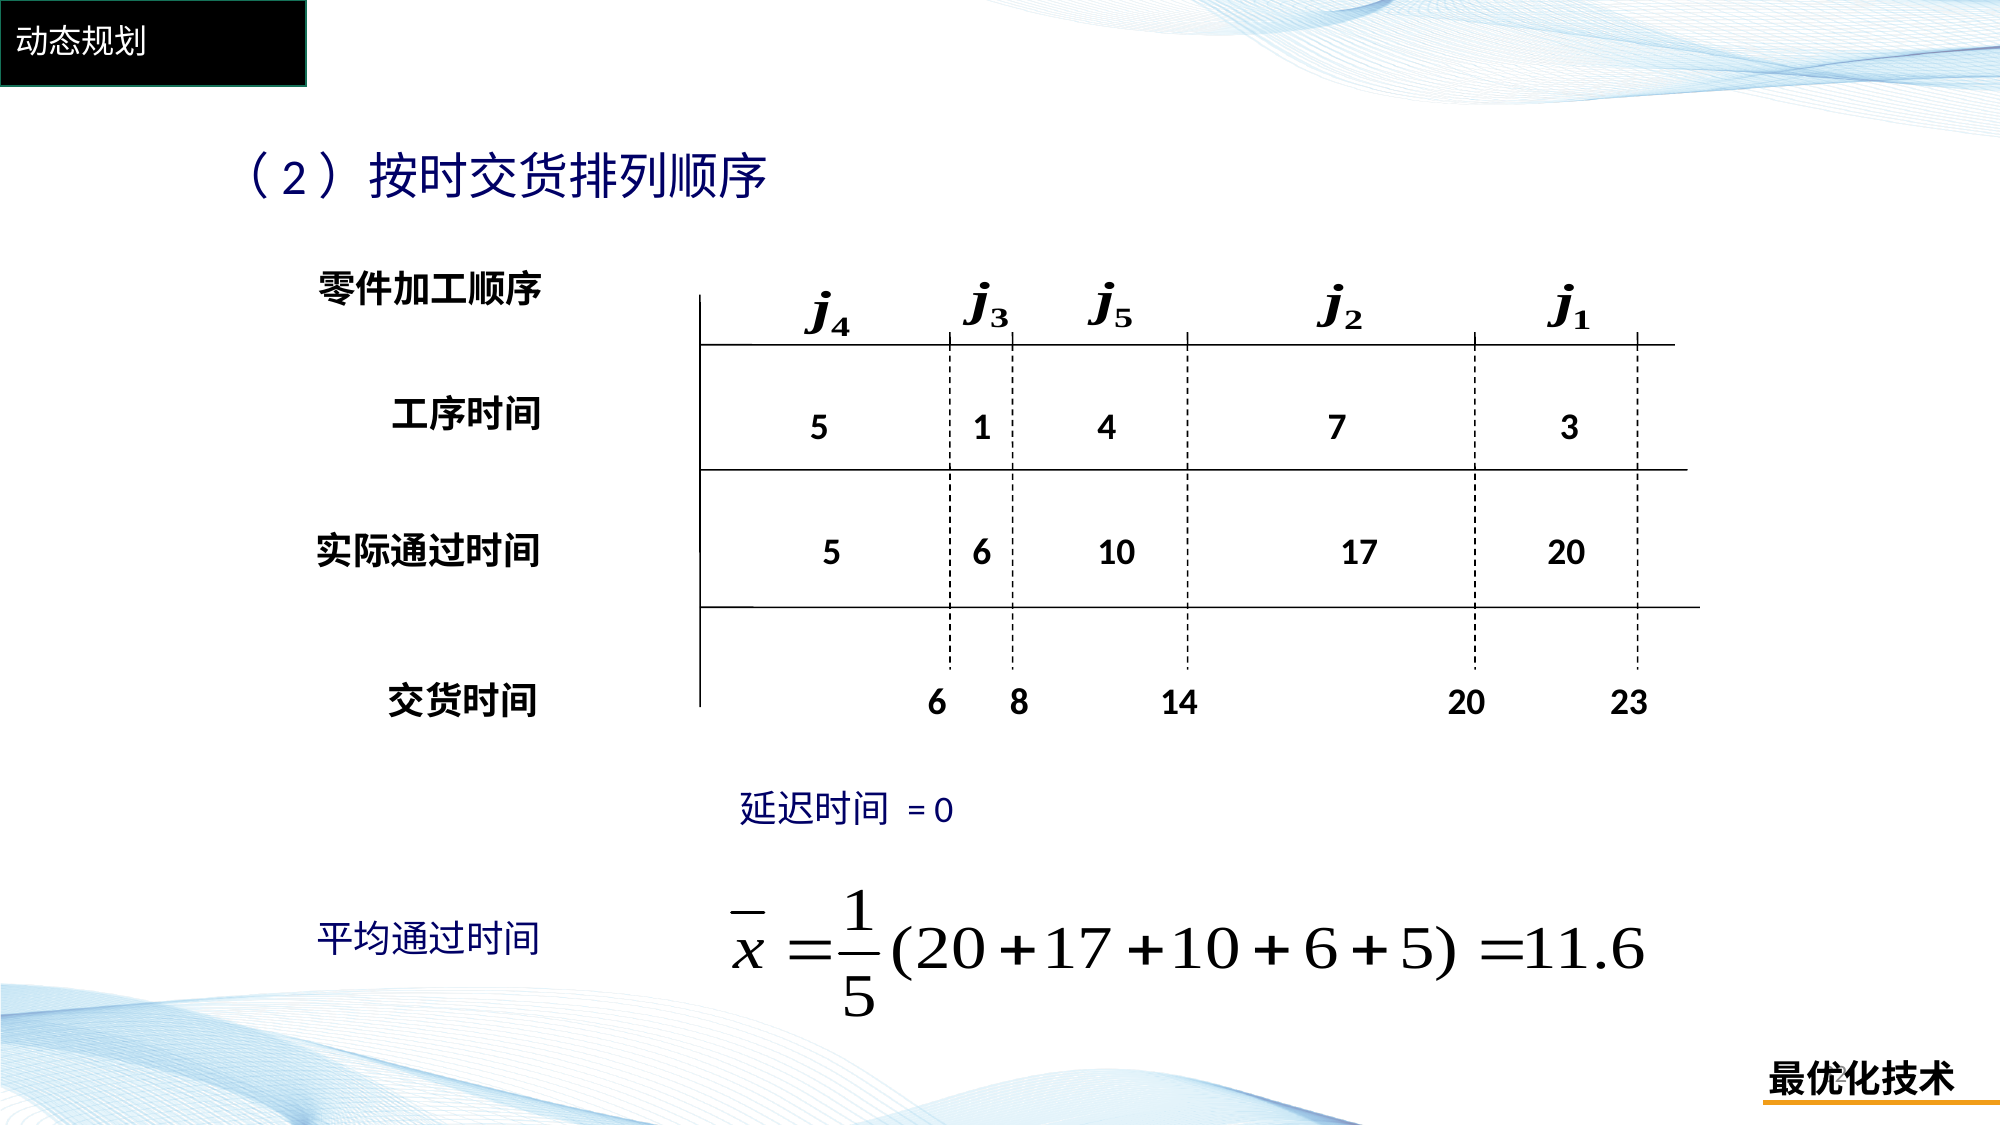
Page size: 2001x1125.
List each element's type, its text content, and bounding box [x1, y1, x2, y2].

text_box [287, 669, 1664, 731]
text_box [1074, 267, 1146, 340]
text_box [249, 872, 1656, 1030]
title 动态规划 [0, 0, 1725, 86]
slide_number 32 [1412, 1042, 1863, 1103]
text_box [1534, 269, 1600, 338]
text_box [949, 267, 1021, 340]
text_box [299, 382, 1688, 470]
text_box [791, 277, 863, 345]
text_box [274, 519, 1700, 608]
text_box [1304, 269, 1375, 338]
text_box （2）按时交货排列顺序 [147, 137, 1303, 212]
text_box 零件加工顺序 [303, 257, 688, 317]
picture [885, 1, 1999, 148]
picture [2, 977, 1590, 1125]
text_box 延迟时间 = 0 [725, 777, 1138, 838]
